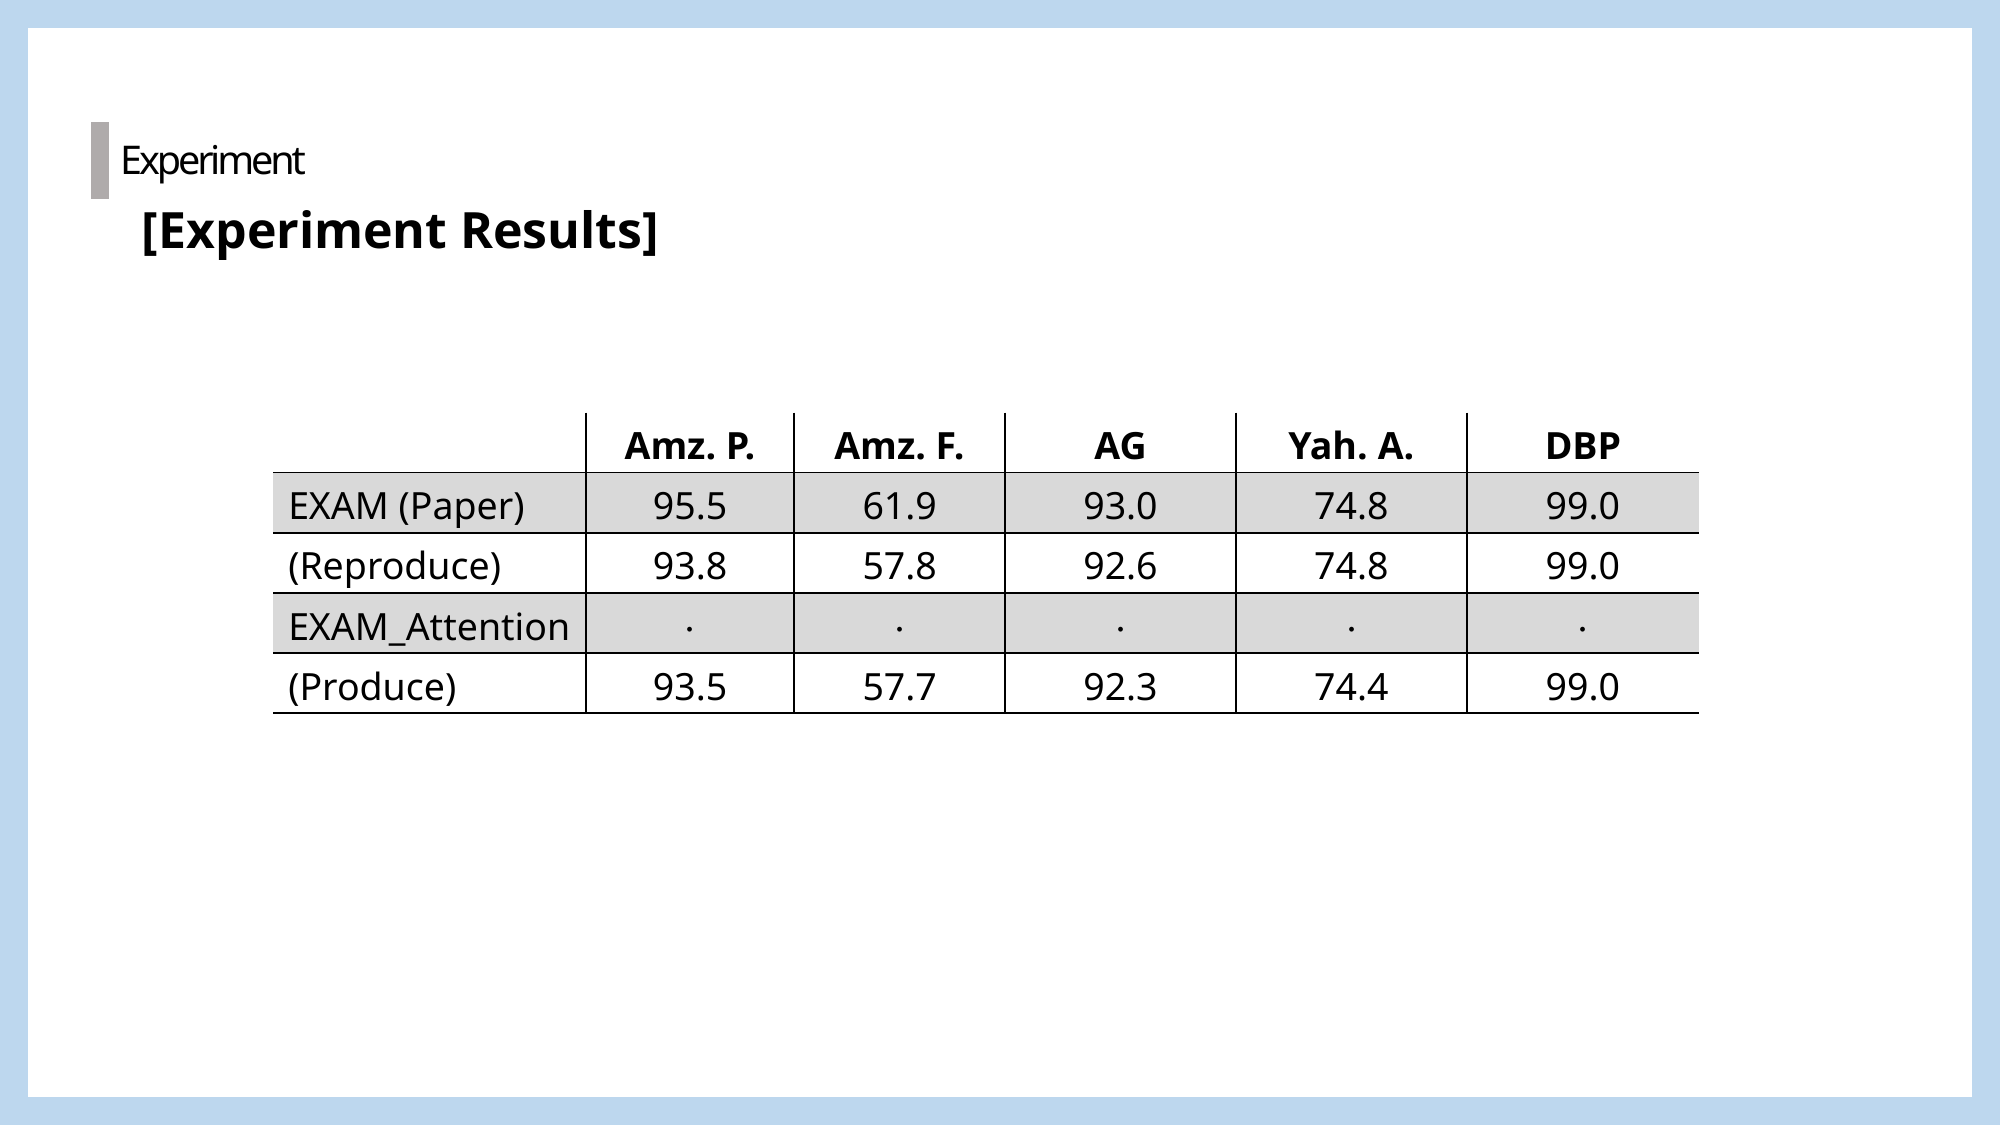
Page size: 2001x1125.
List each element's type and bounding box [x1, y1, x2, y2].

text_box [0, 0, 2000, 1125]
